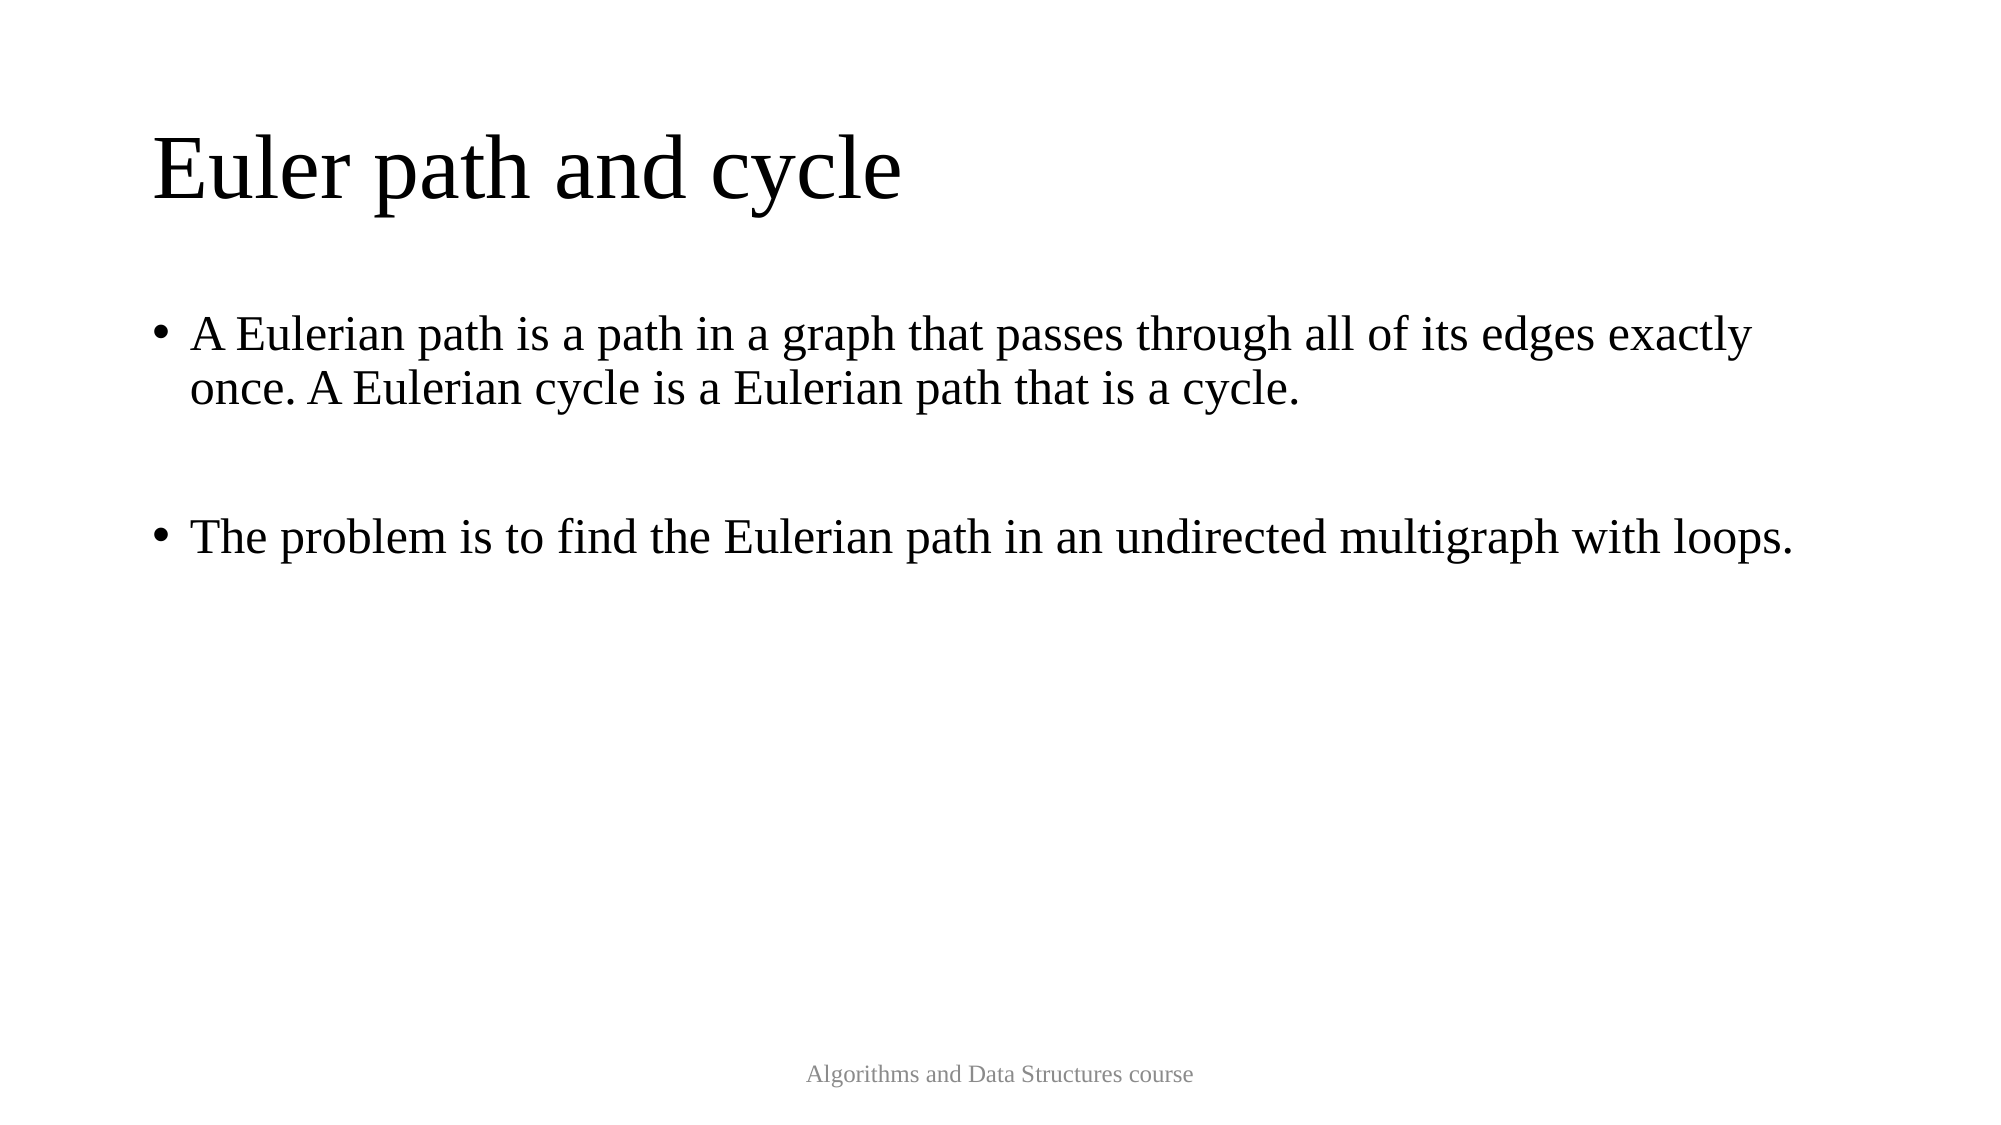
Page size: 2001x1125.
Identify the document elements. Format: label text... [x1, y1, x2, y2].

title Euler path and cycle [137, 59, 1863, 278]
text_box A Eulerian path is a path in a graph that passes through all of its edges exactly once. A Eulerian cycle is a Eulerian path that is a cycle. The problem is to find the Eulerian path in an undirected multigraph with loops. [137, 299, 1863, 1014]
footer Algorithms and Data Structures course [662, 1042, 1338, 1103]
